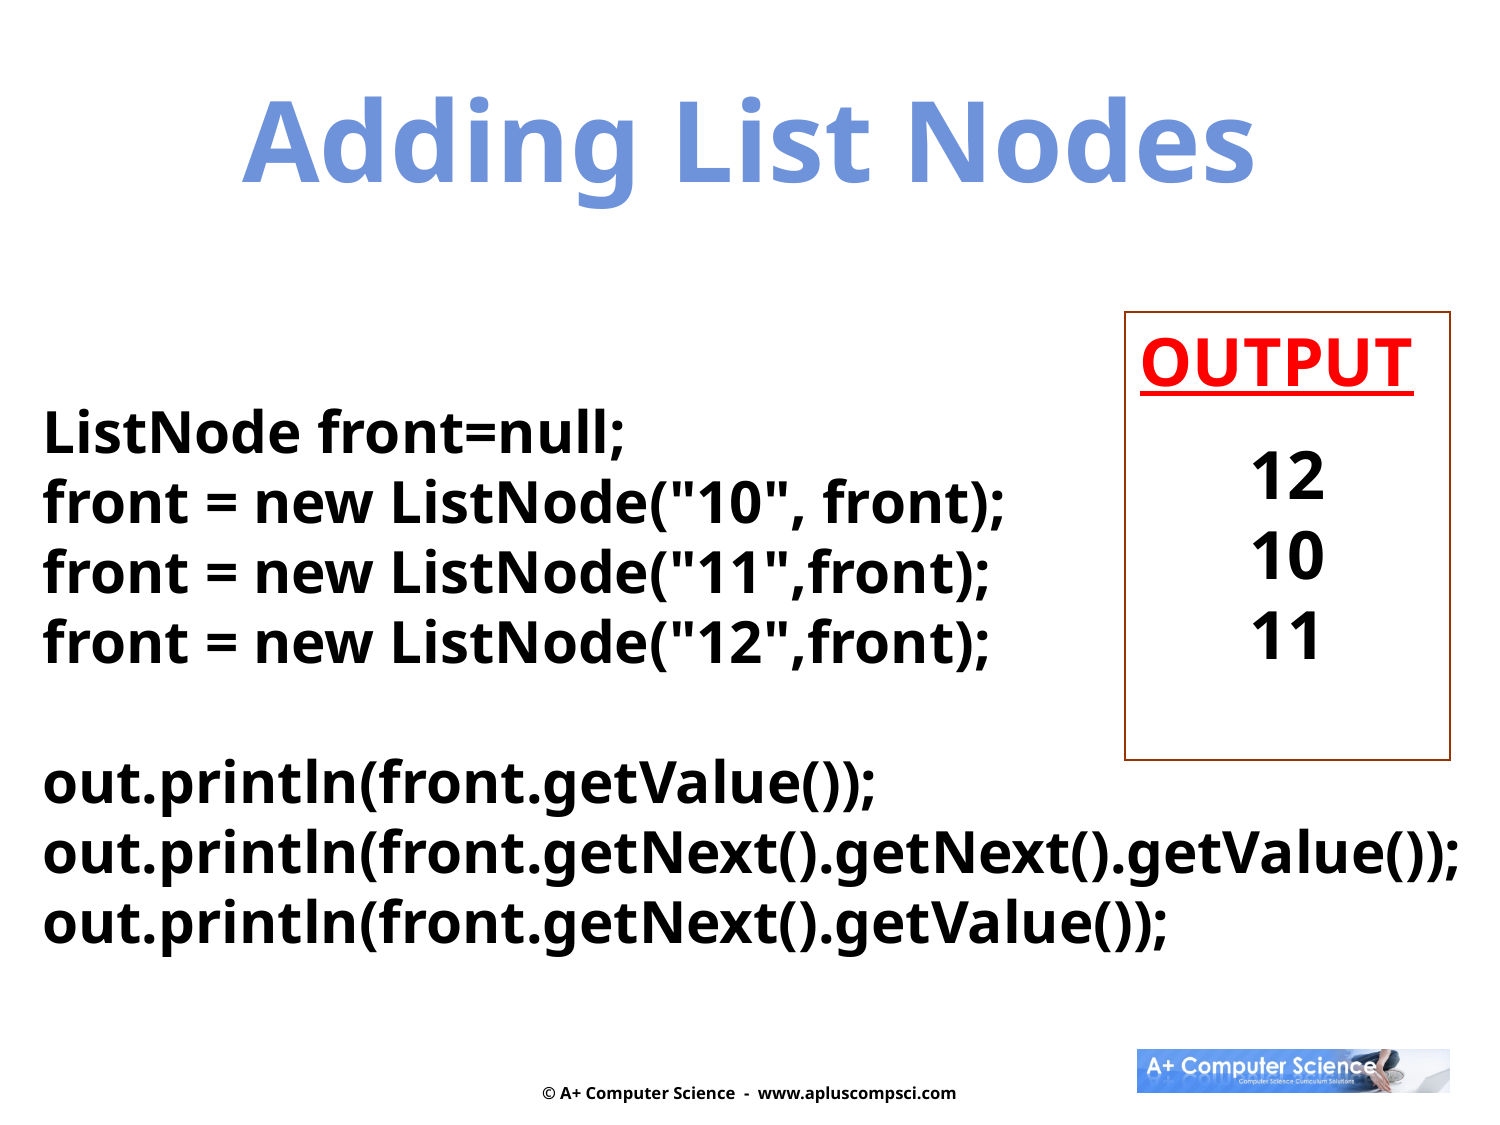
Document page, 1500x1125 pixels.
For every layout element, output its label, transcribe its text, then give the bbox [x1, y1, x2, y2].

picture [1137, 1049, 1450, 1093]
text_box Adding List Nodes [0, 62, 1500, 213]
footer © A+ Computer Science - www.apluscompsci.com [512, 1024, 988, 1101]
text_box OUTPUT 12 10 11 [1125, 312, 1450, 761]
text_box ListNode front=null; front = new ListNode("10", front); front = new ListNode("11",front); front = new ListNode("12",front); out.println(front.getValue()); out.println(front.getNext().getNext().getValue()); out.println(front.getNext().getValue()); [27, 387, 1477, 963]
